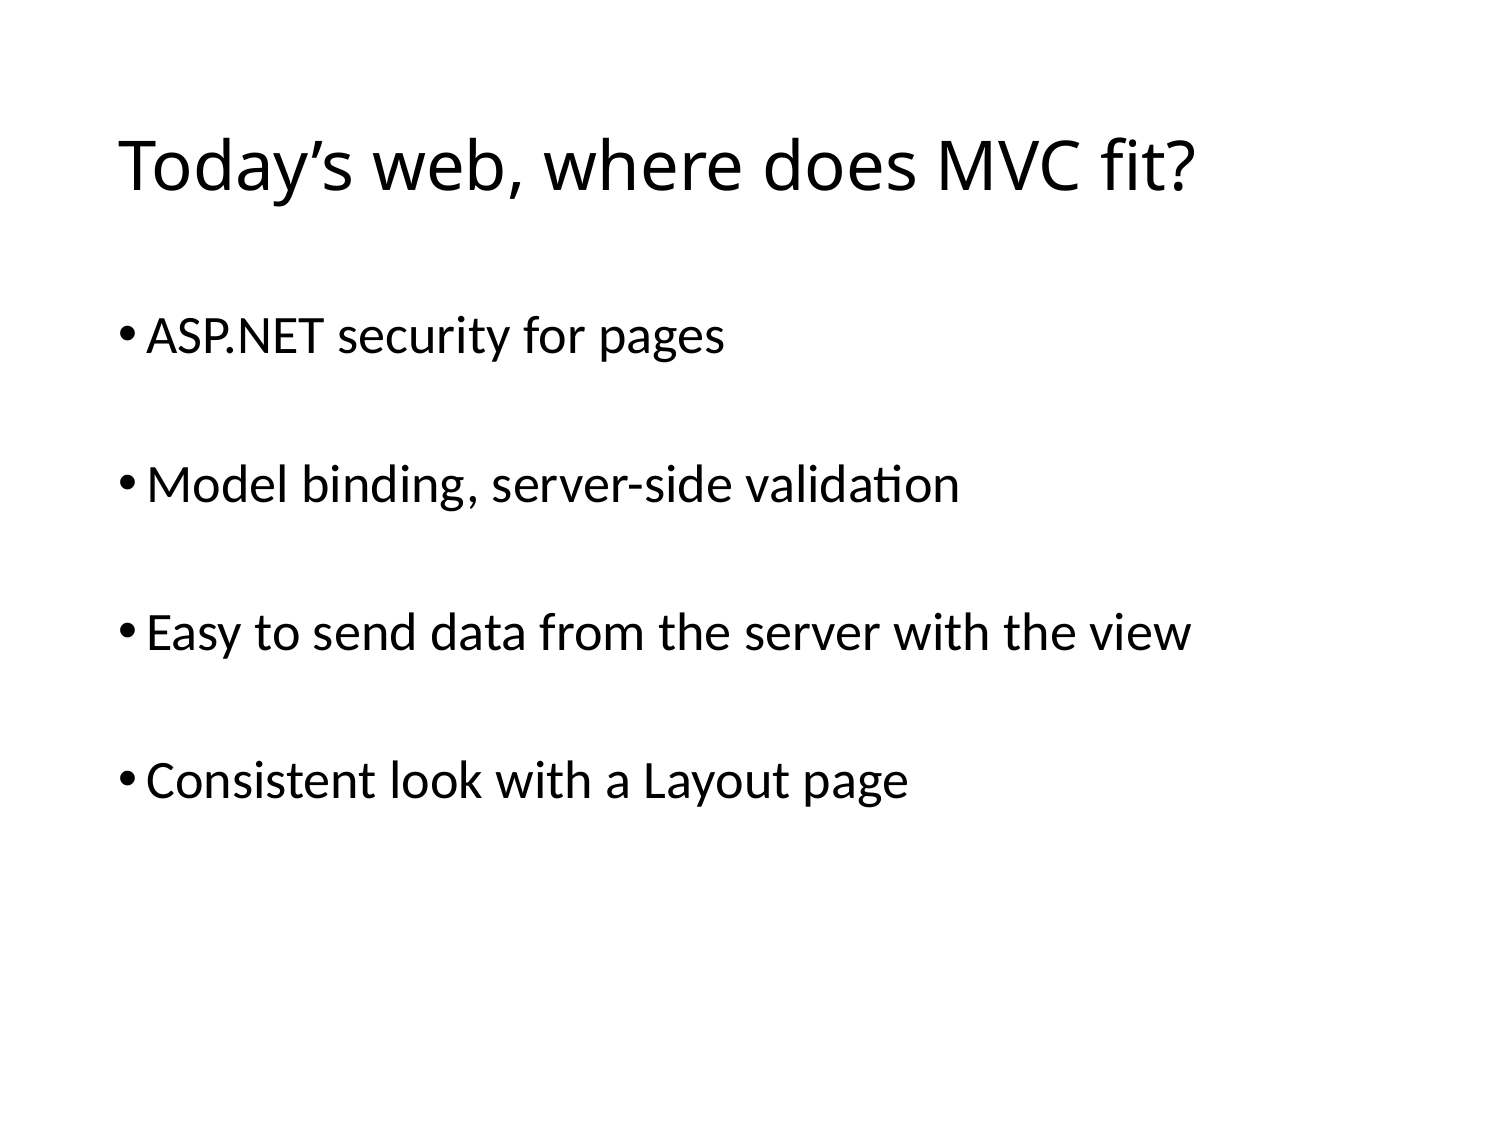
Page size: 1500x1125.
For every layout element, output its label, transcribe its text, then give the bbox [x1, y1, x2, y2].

list ASP.NET security for pages Model binding, server-side validation Easy to send data from the server with the view Consistent look with a Layout page [103, 299, 1397, 1014]
title Today’s web, where does MVC fit? [103, 59, 1397, 278]
